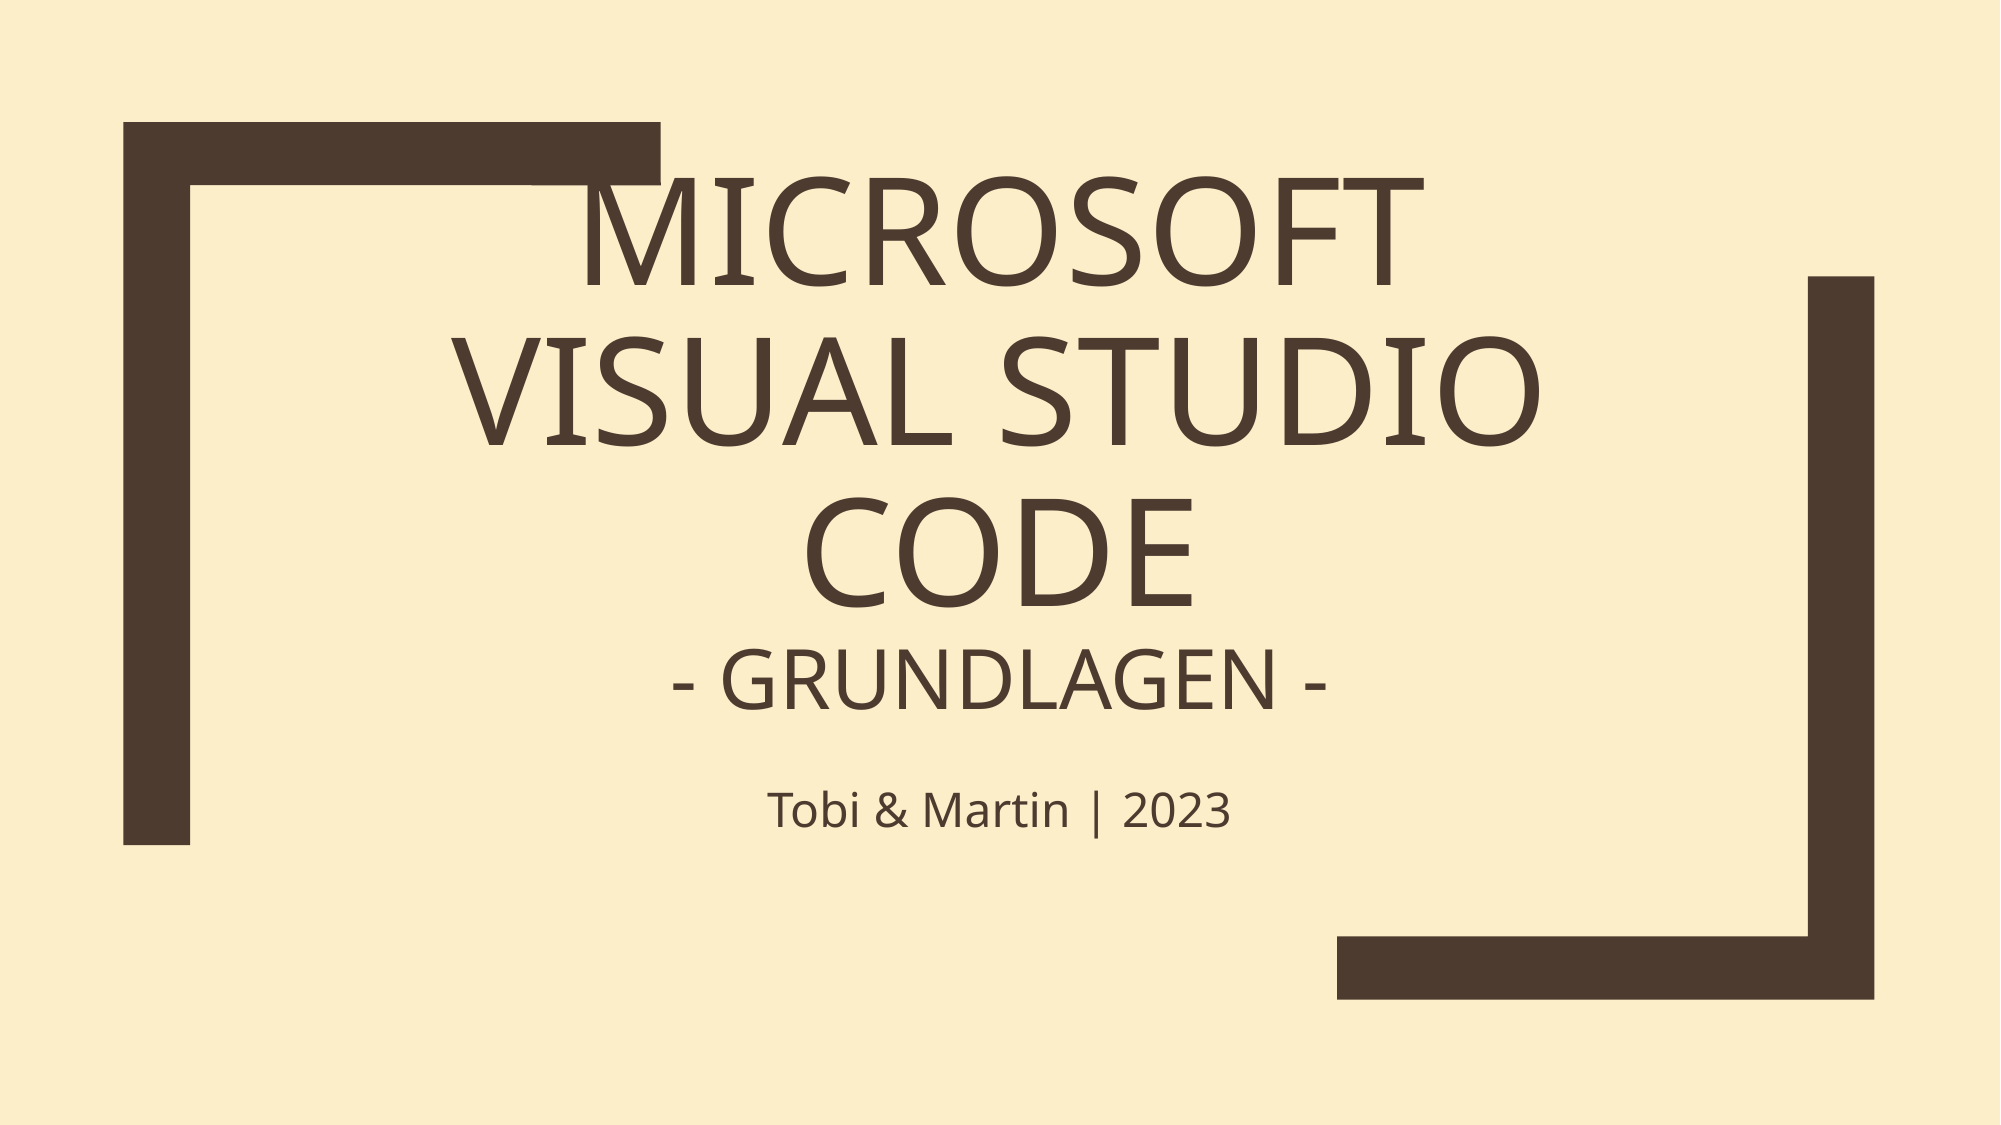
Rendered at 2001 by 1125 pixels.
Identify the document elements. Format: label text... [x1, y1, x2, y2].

title Microsoft Visual Studio Code - Grundlagen - [314, 390, 1686, 735]
subtitle Tobi & Martin | 2023 [439, 764, 1561, 943]
